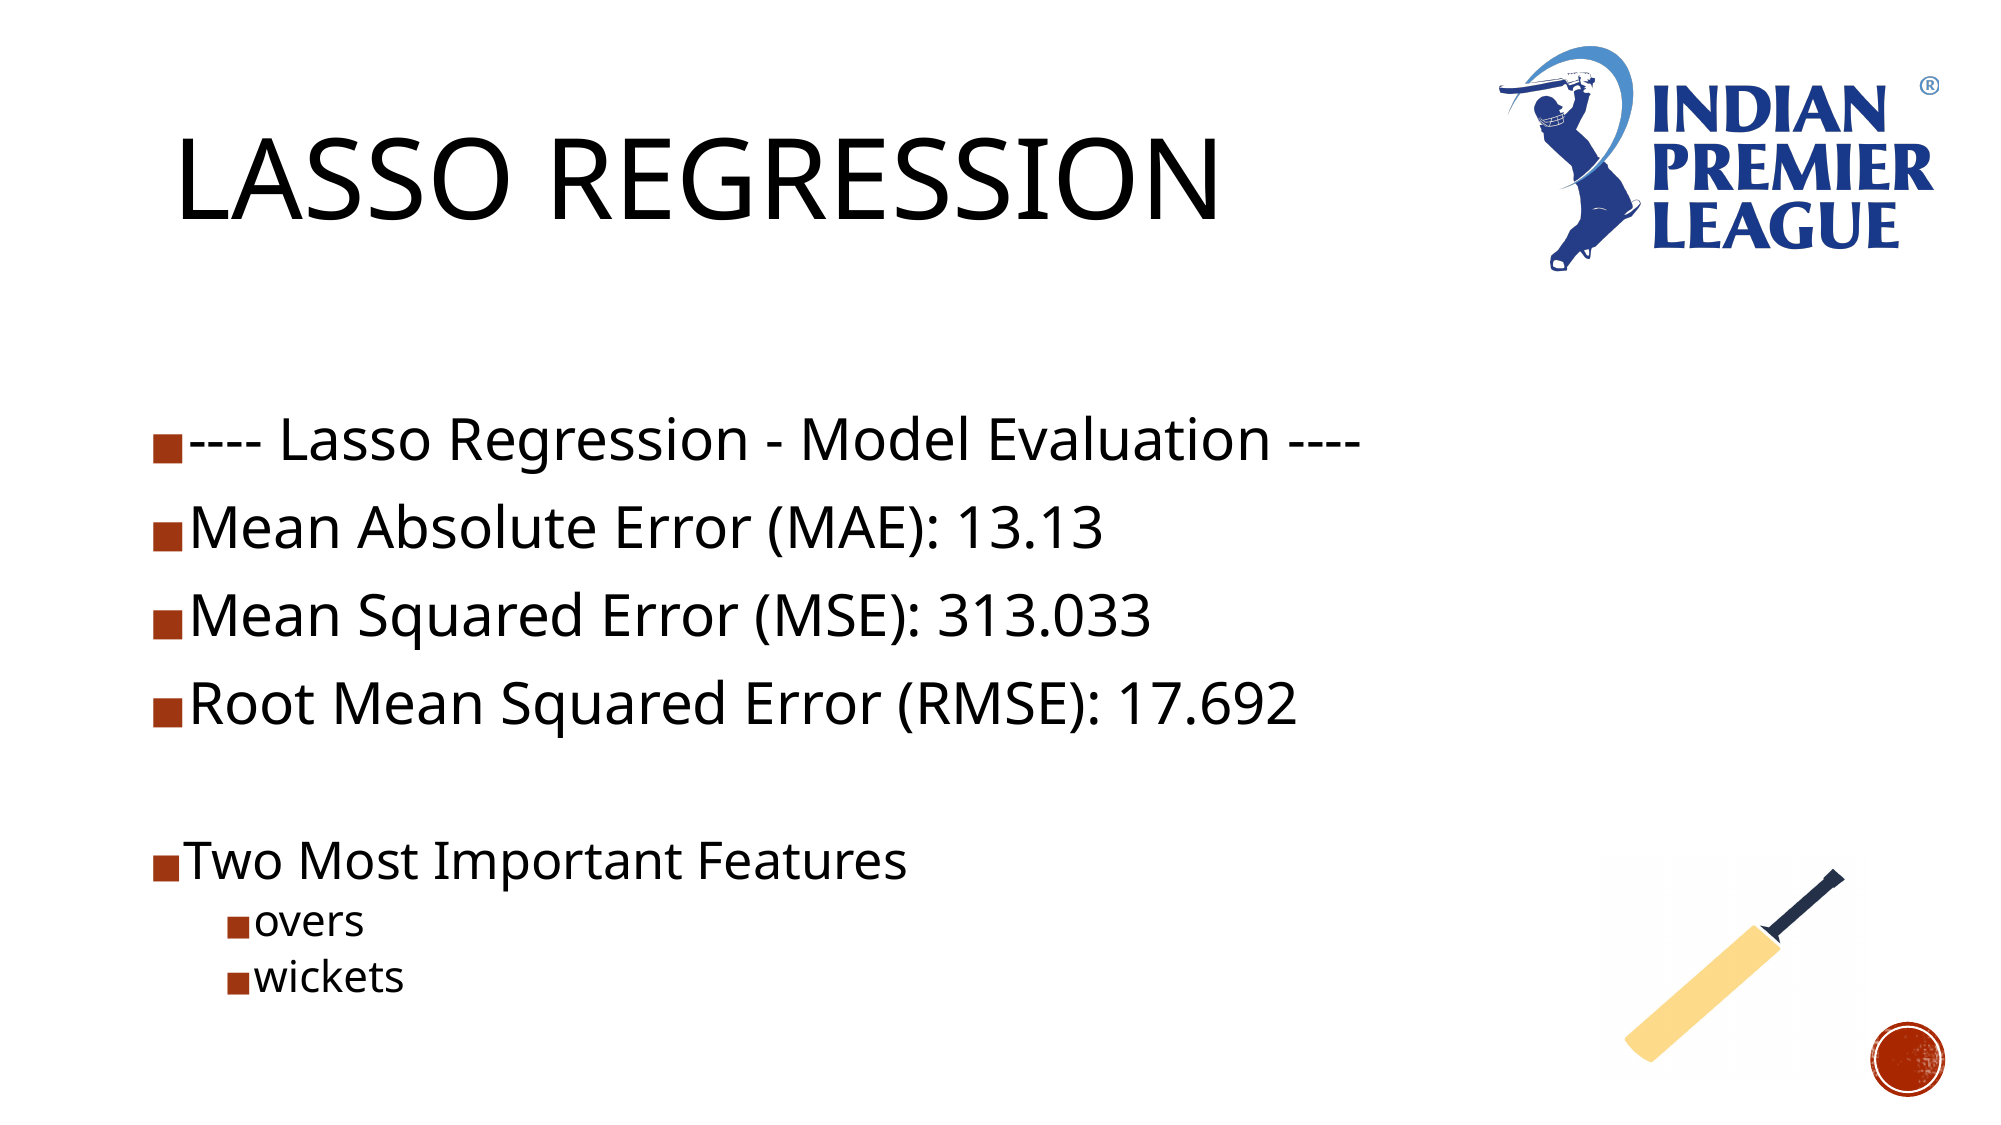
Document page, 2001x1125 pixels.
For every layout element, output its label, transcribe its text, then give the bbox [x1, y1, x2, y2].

picture [1498, 46, 1939, 272]
picture [1600, 854, 1867, 1080]
list ---- Lasso Regression - Model Evaluation ---- Mean Absolute Error (MAE): 13.13 Mean Squared Error (MSE): 313.033 Root Mean Squared Error (RMSE): 17.692 Two Most Important Features overs wickets [133, 315, 1710, 1125]
picture [1870, 1021, 1946, 1097]
title LASSO REGRESSION [157, 51, 1945, 316]
